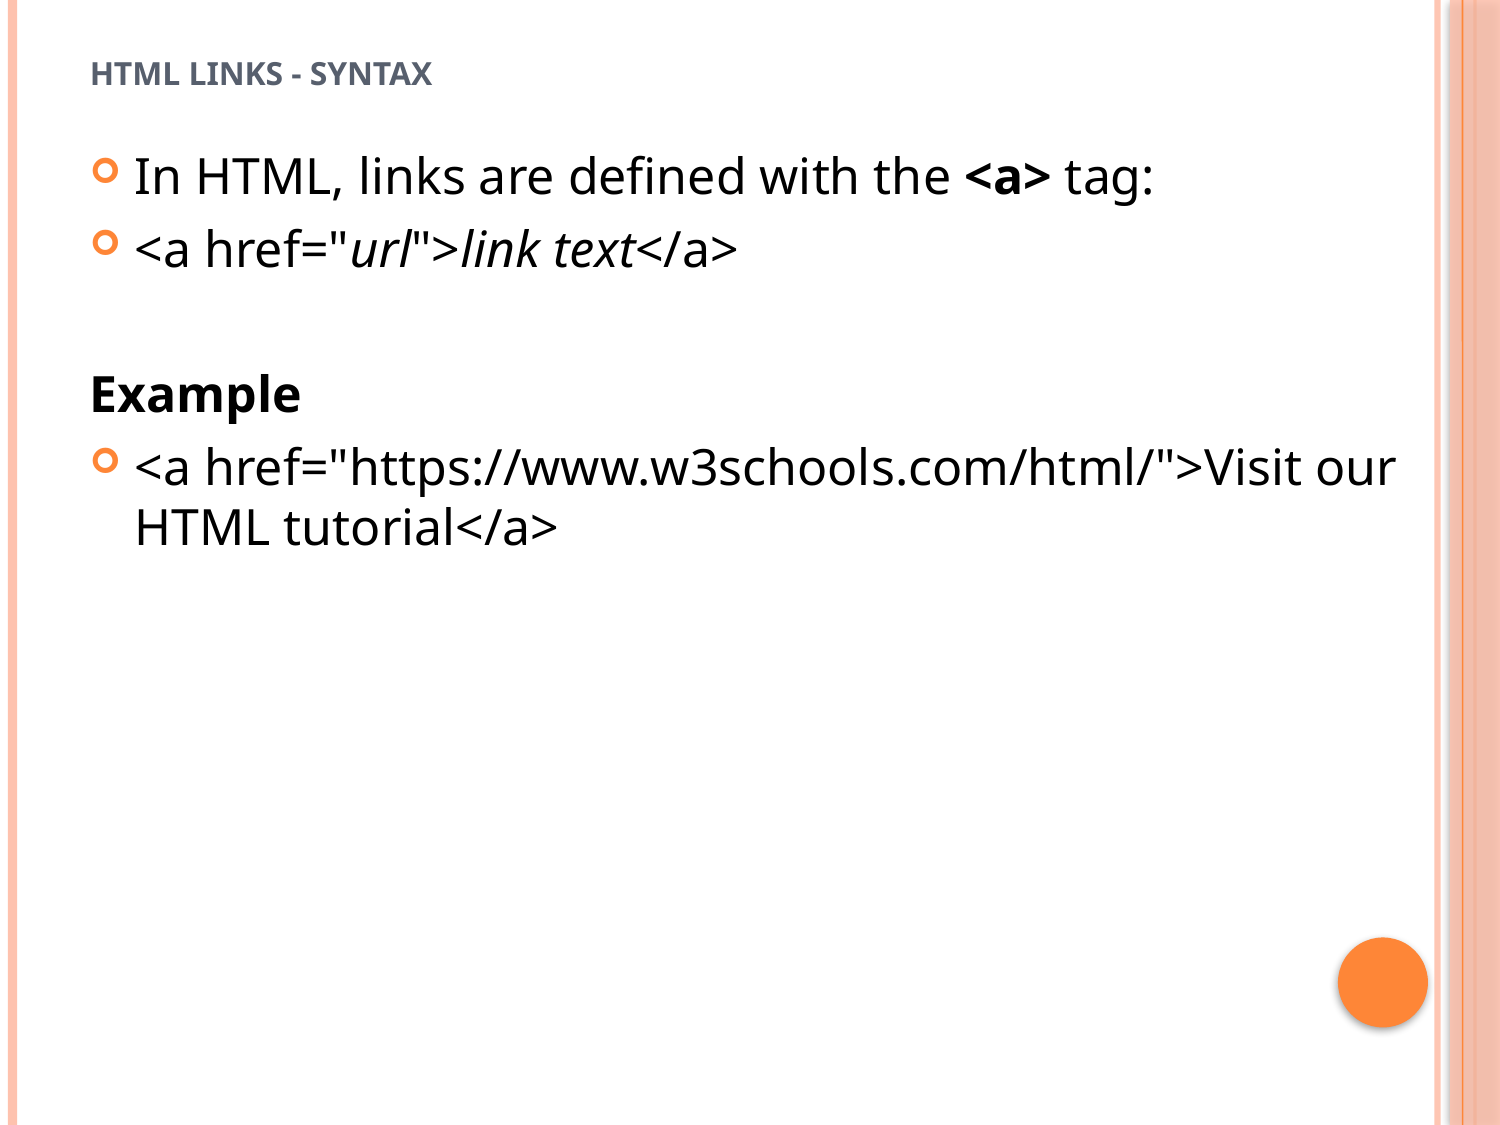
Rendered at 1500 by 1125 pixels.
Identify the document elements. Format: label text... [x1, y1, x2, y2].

list In HTML, links are defined with the <a> tag: <a href="url">link text</a> Example <a href="https://www.w3schools.com/html/">Visit our HTML tutorial</a> [75, 137, 1425, 1005]
title HTML Links - Syntax [75, 45, 1425, 137]
